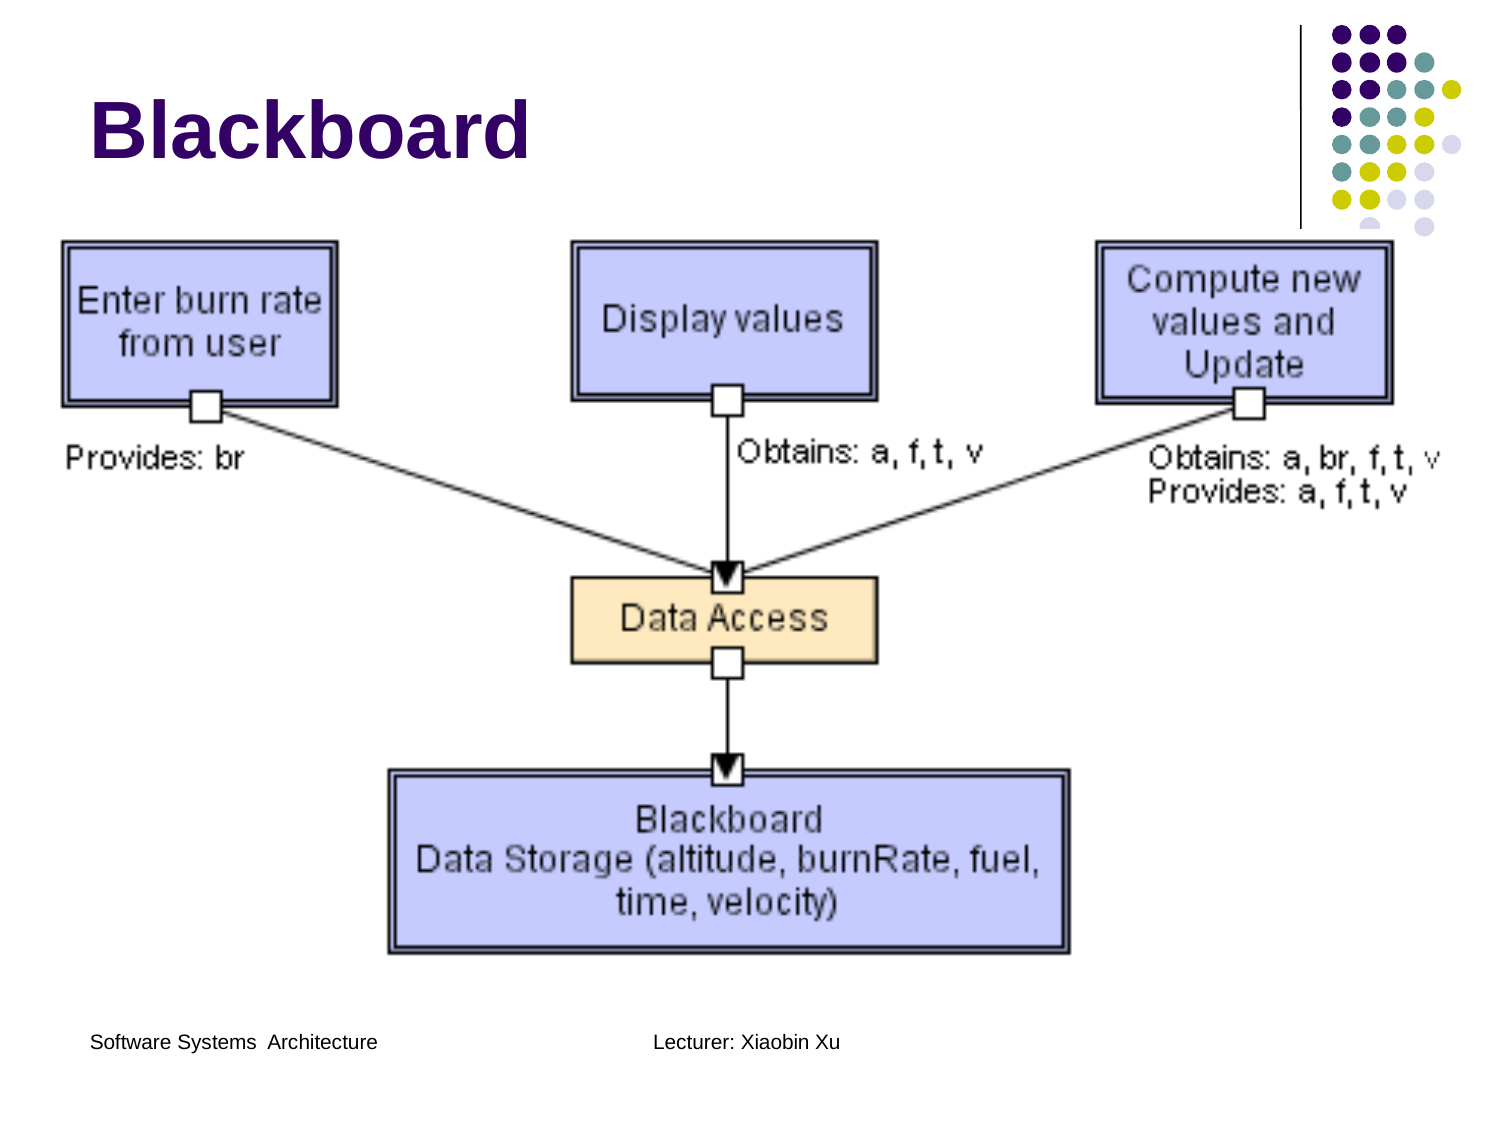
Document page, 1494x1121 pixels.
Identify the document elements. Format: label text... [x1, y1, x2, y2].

picture [49, 229, 1453, 974]
title Blackboard [74, 20, 1308, 228]
footer Lecturer: Xiaobin Xu [510, 1020, 984, 1097]
slide_number Software Systems Architecture [74, 1020, 424, 1097]
